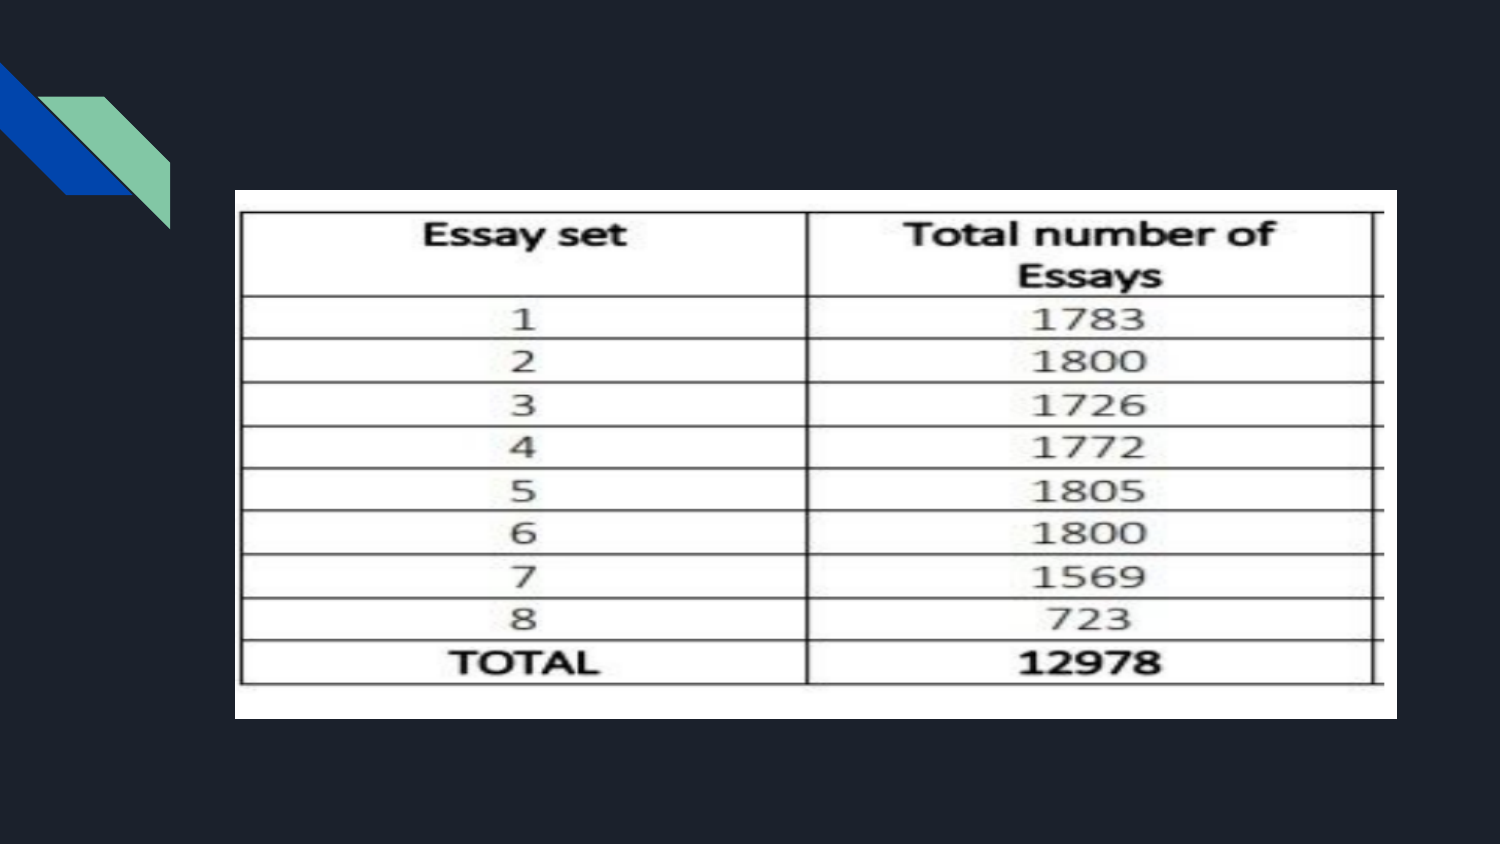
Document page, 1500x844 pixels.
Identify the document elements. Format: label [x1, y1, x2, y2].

picture [235, 189, 1398, 719]
